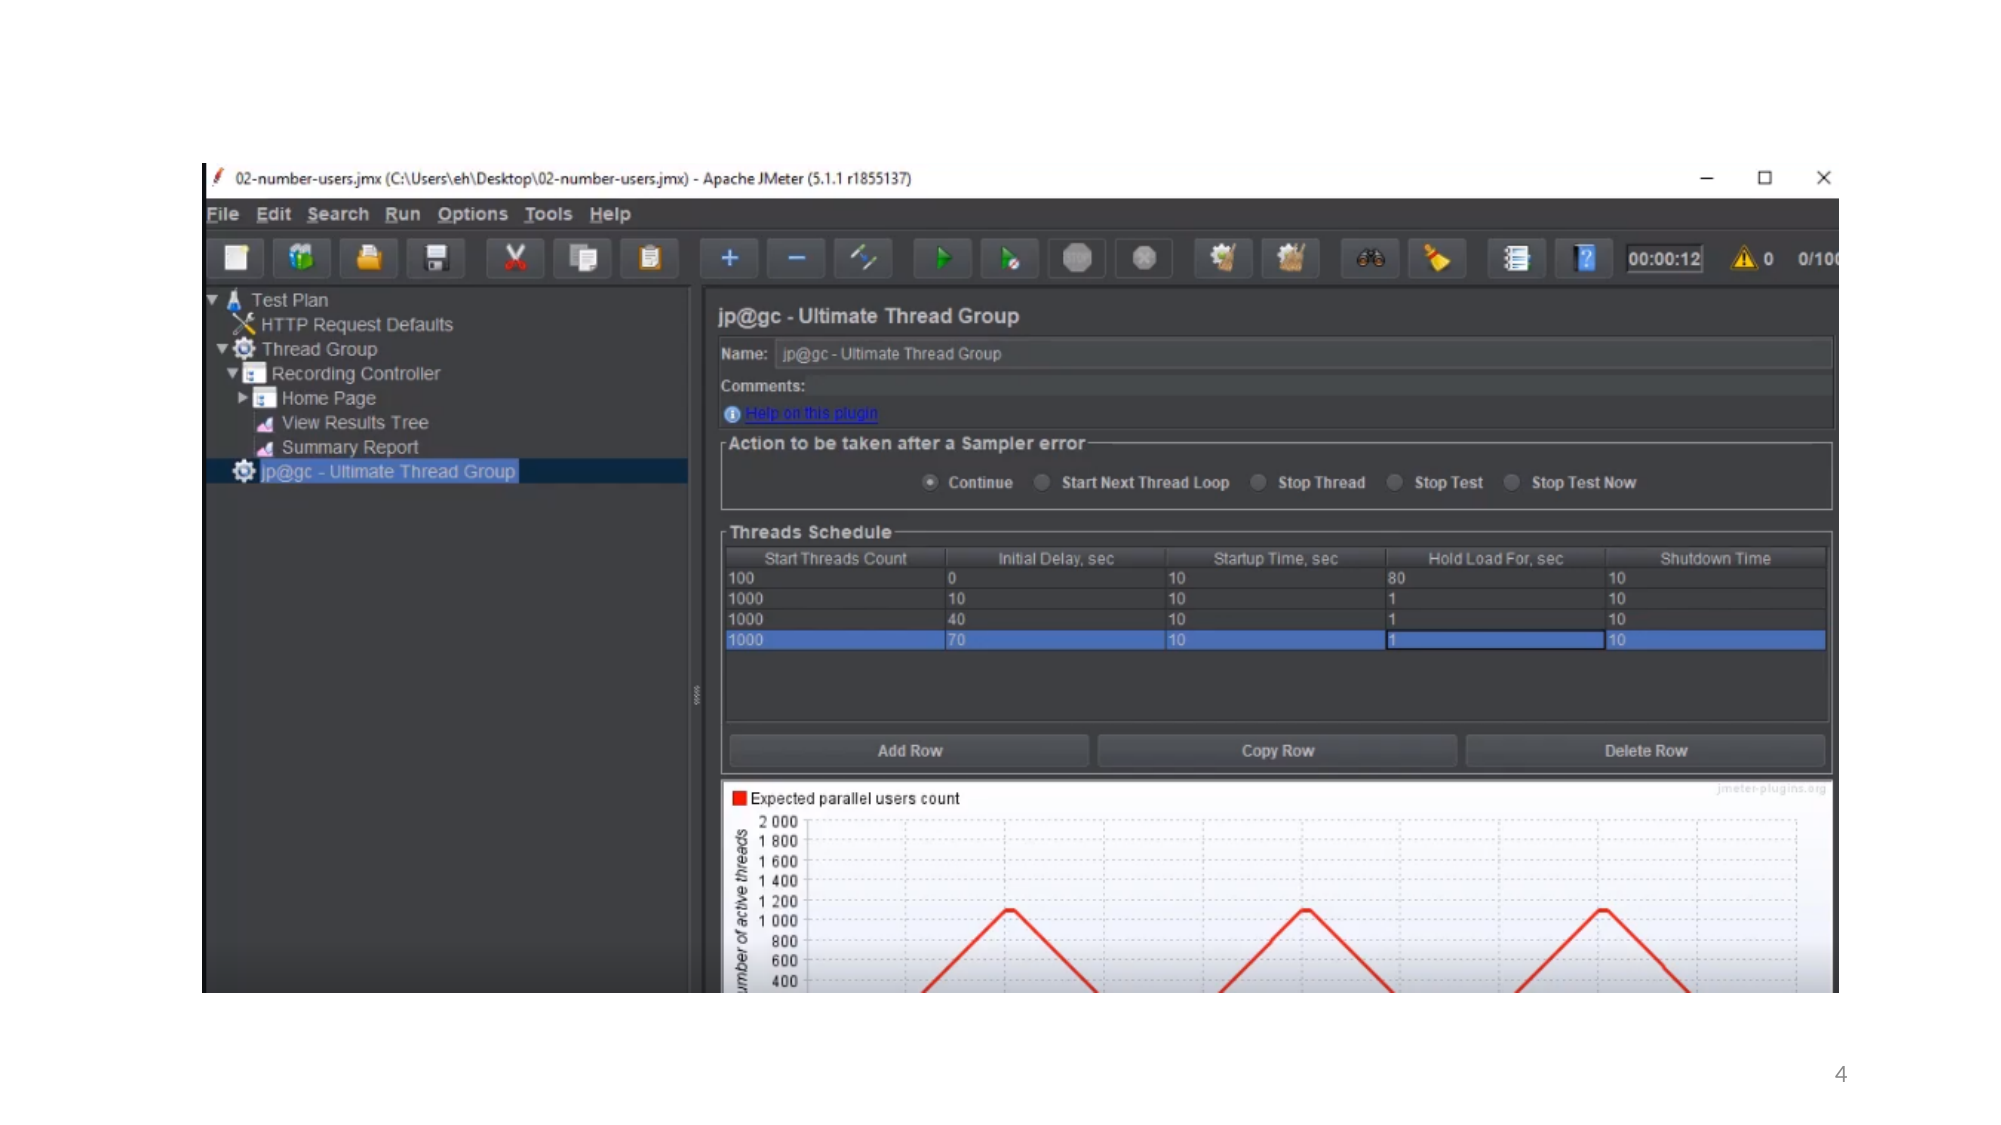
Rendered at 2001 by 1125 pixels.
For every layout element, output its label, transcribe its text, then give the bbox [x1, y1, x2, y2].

slide_number 4 [1412, 1042, 1863, 1103]
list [202, 163, 1839, 993]
